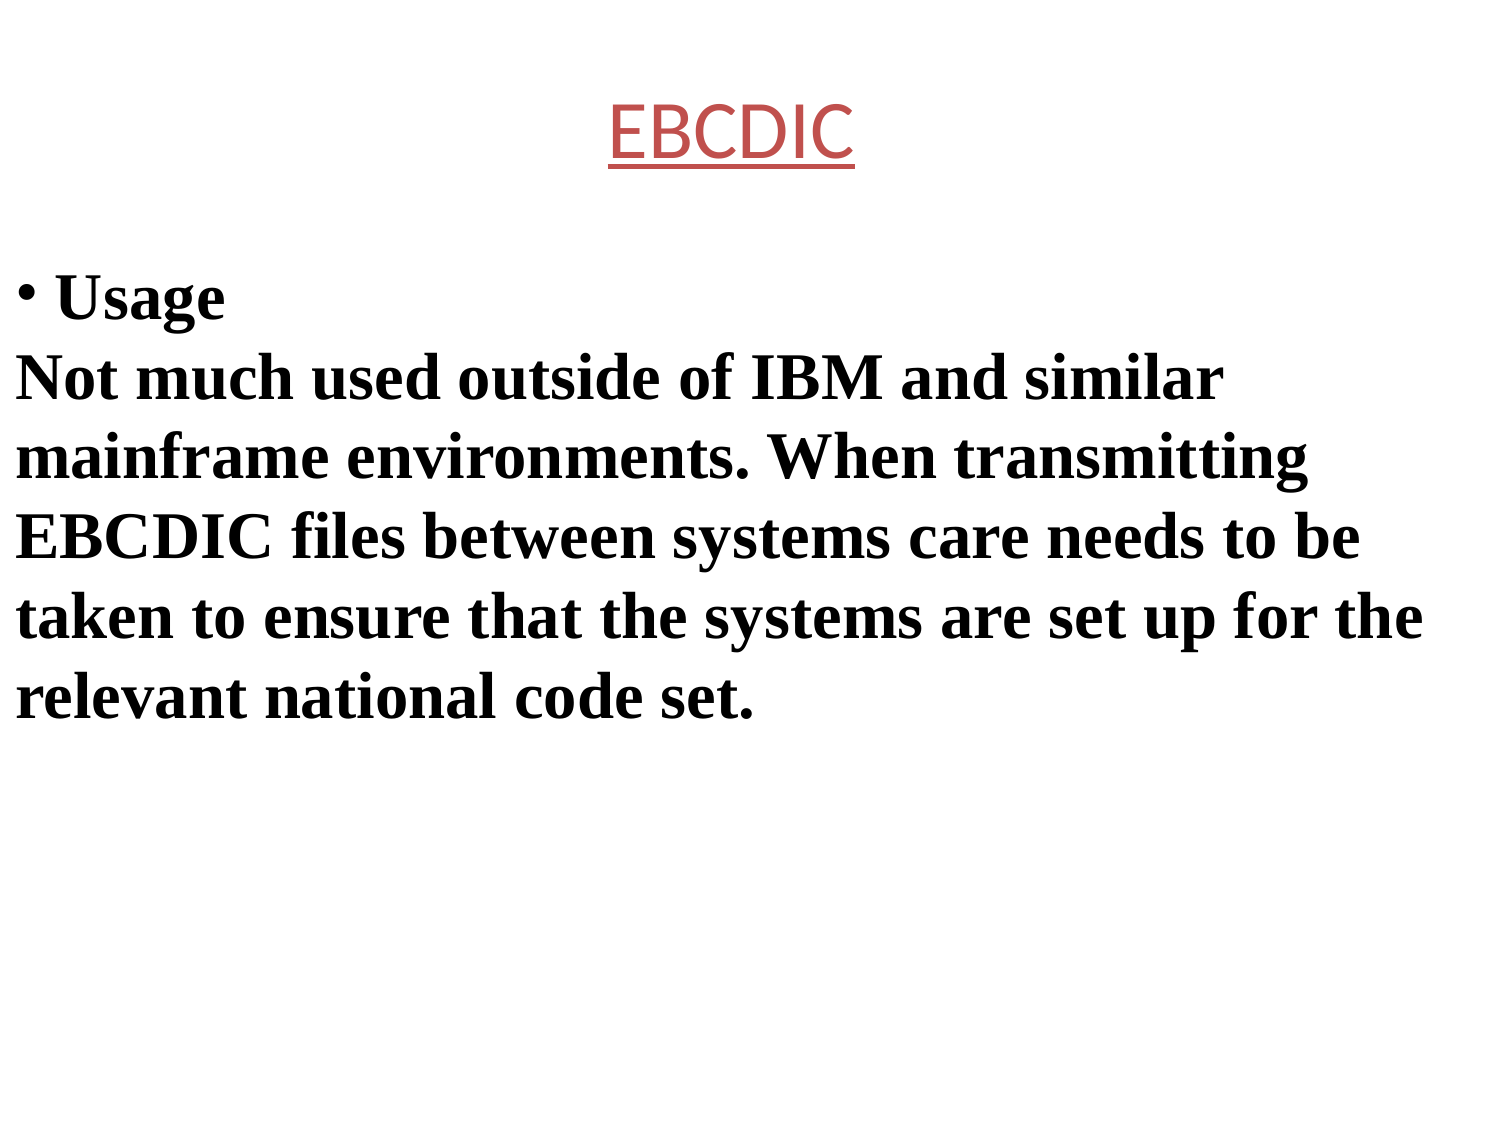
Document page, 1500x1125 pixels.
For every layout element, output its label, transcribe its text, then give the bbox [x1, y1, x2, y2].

text_box EBCDIC [150, 49, 1313, 199]
text_box Usage Not much used outside of IBM and similar mainframe environments. When transmitting EBCDIC files between systems care needs to be taken to ensure that the systems are set up for the relevant national code set. [0, 199, 1500, 740]
